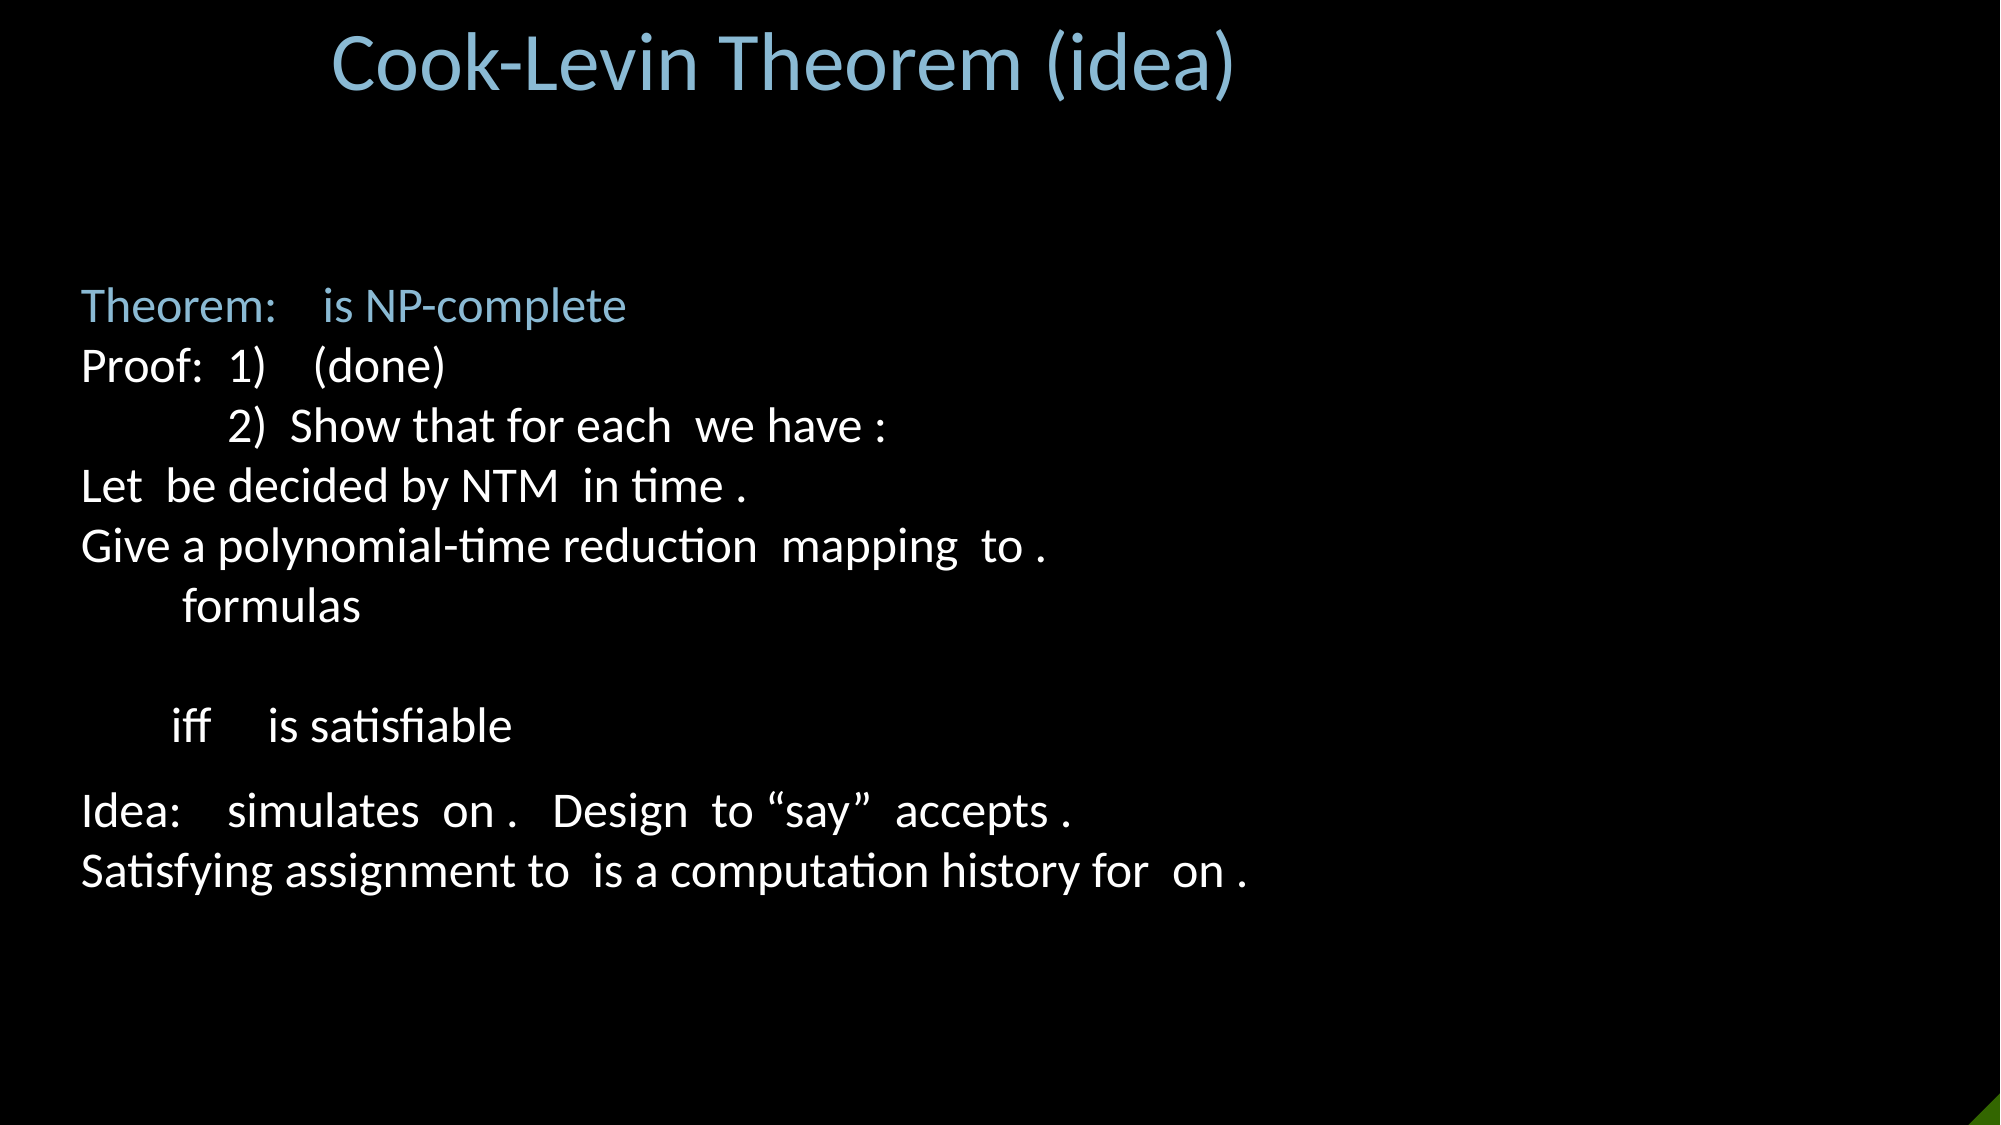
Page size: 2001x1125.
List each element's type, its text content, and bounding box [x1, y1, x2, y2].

text_box Cook-Levin Theorem (idea) [0, 0, 1571, 115]
text_box [1968, 1093, 2000, 1125]
